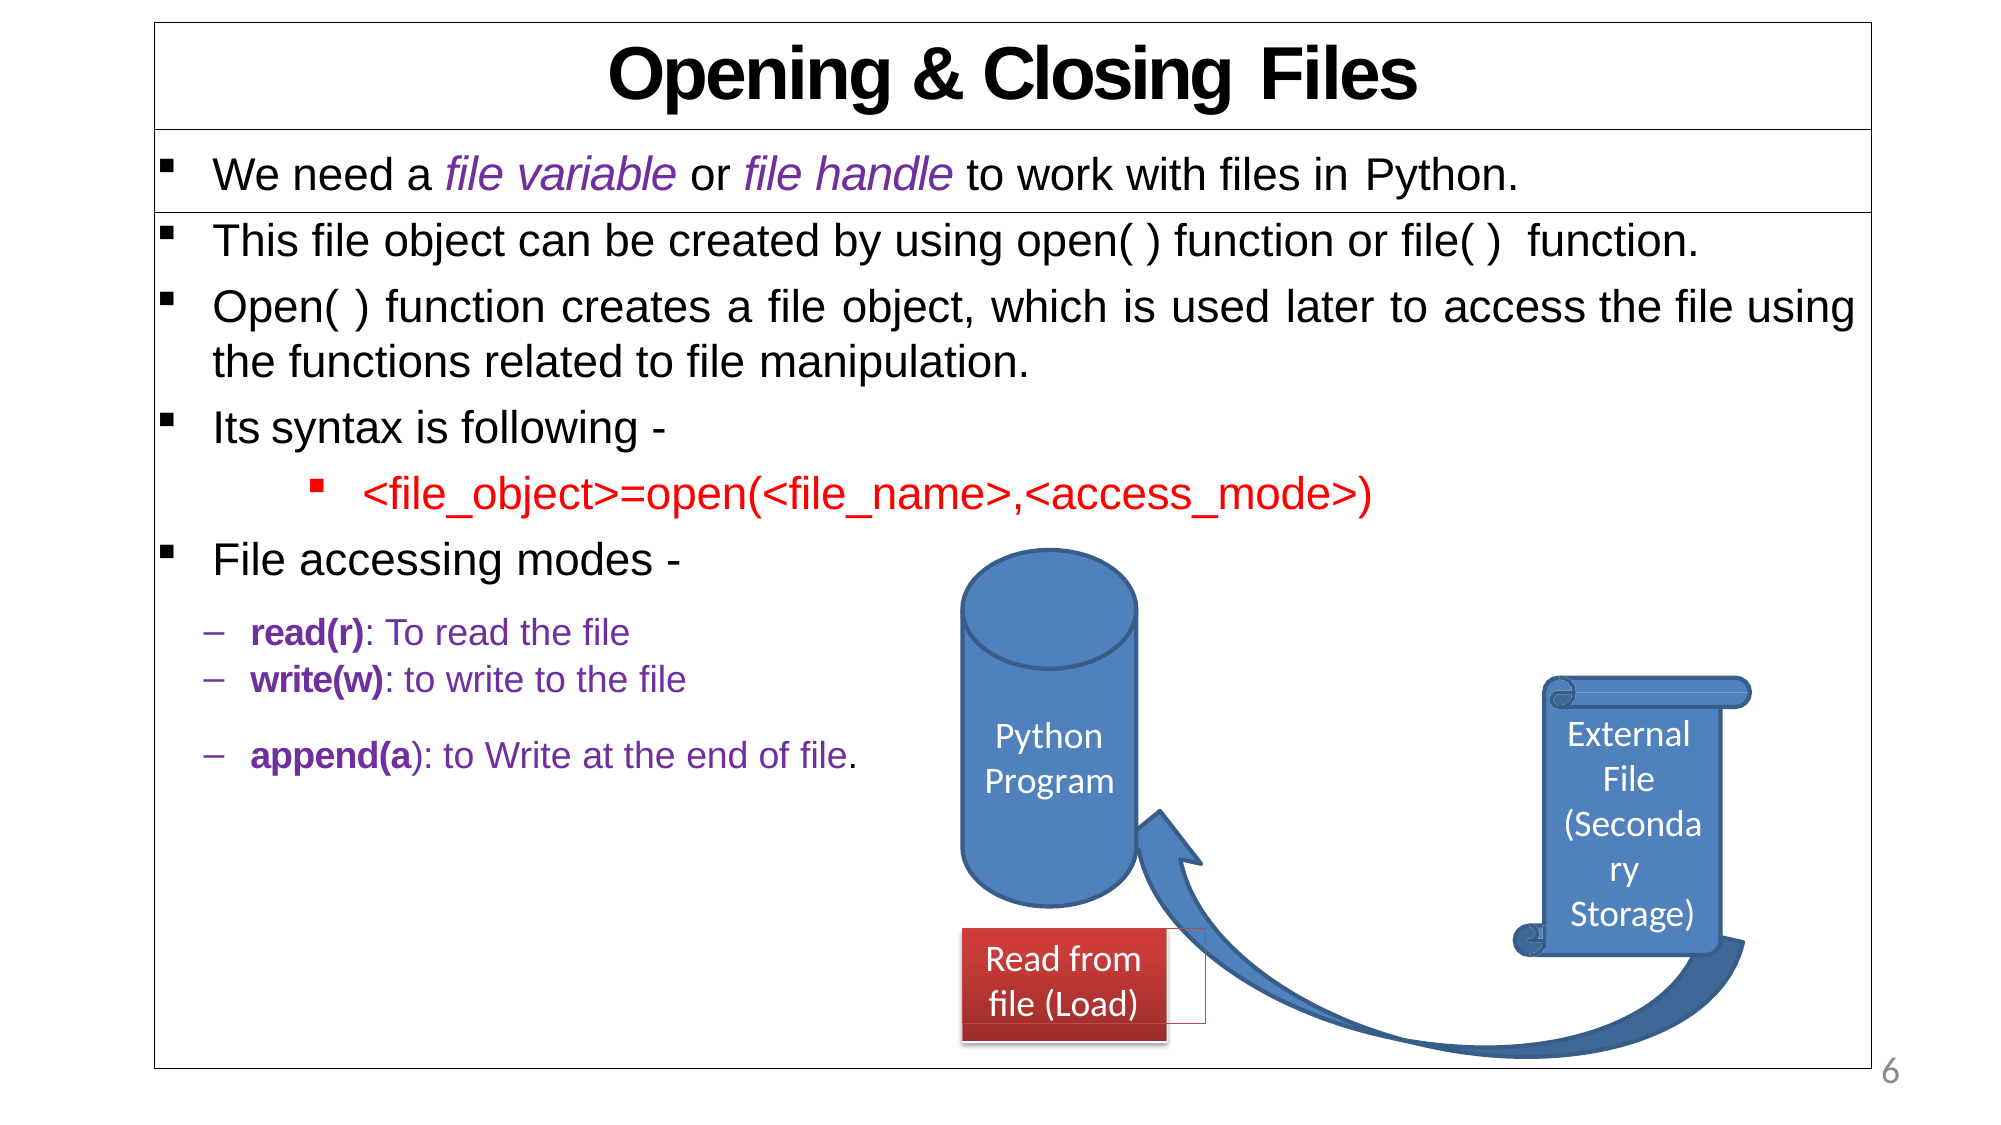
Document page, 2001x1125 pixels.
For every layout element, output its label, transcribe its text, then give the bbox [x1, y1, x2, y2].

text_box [960, 547, 1746, 1060]
text_box We need a file variable or file handle to work with files in Python. This file object can be created by using open( ) function or file( ) function. Open( ) function creates a file object, which is used later to access the file using the functions related to file manipulation. Its syntax is following - <file_object>=open(<file_name>,<access_mode>) File accessing modes - [154, 129, 1872, 1069]
slide_number 6 [1440, 1046, 1900, 1092]
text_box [954, 921, 1183, 1060]
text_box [1512, 675, 1753, 958]
text_box read(r): To read the file write(w): to write to the file append(a): to Write at the end of file. [201, 605, 861, 777]
title Opening & Closing Files [154, 22, 1872, 129]
